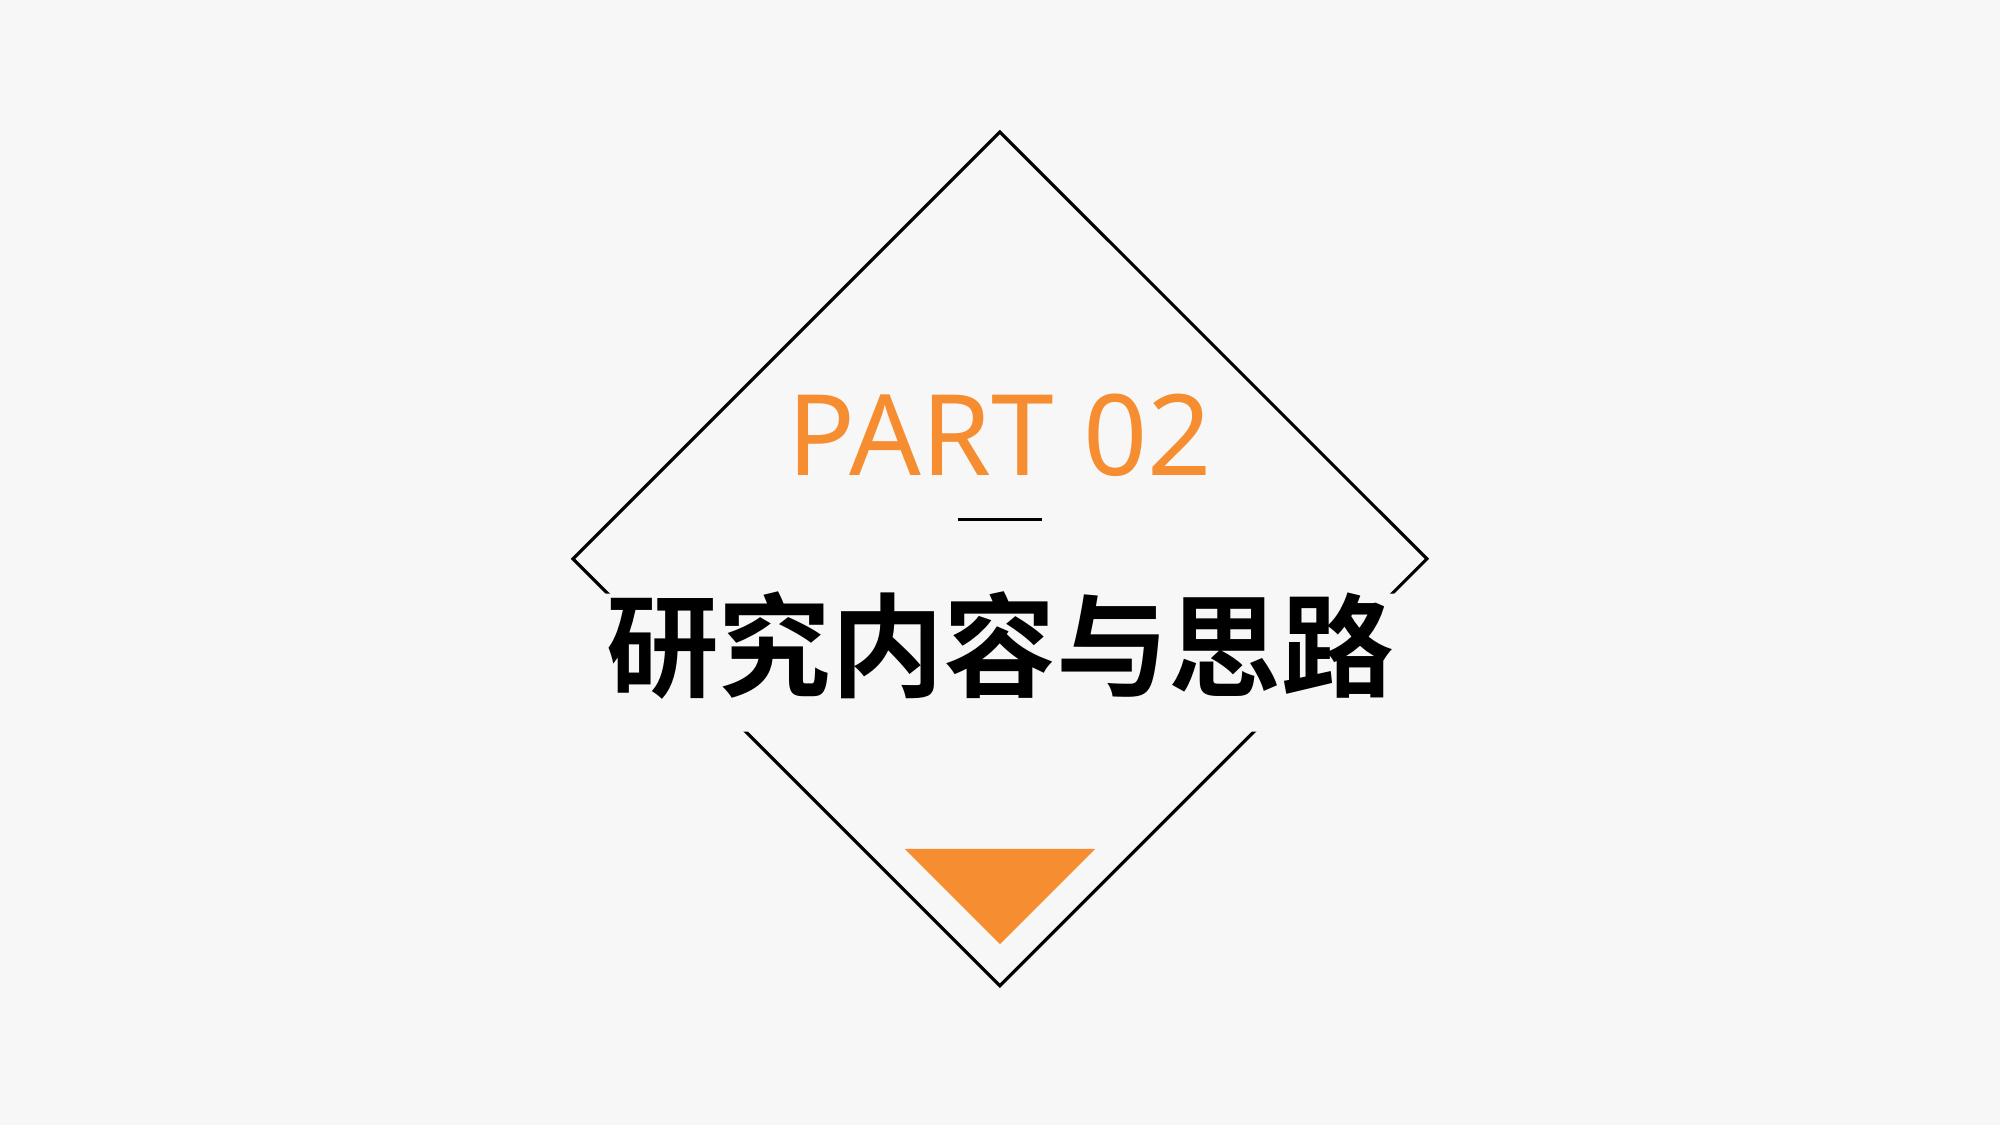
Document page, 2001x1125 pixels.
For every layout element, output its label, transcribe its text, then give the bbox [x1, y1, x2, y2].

text_box [745, 733, 1255, 988]
text_box 研究内容与思路 [591, 569, 1409, 719]
text_box PART 02 [772, 355, 1227, 505]
text_box [775, 130, 1225, 355]
text_box [902, 847, 1098, 946]
text_box [552, 593, 1457, 733]
text_box [571, 357, 1429, 579]
